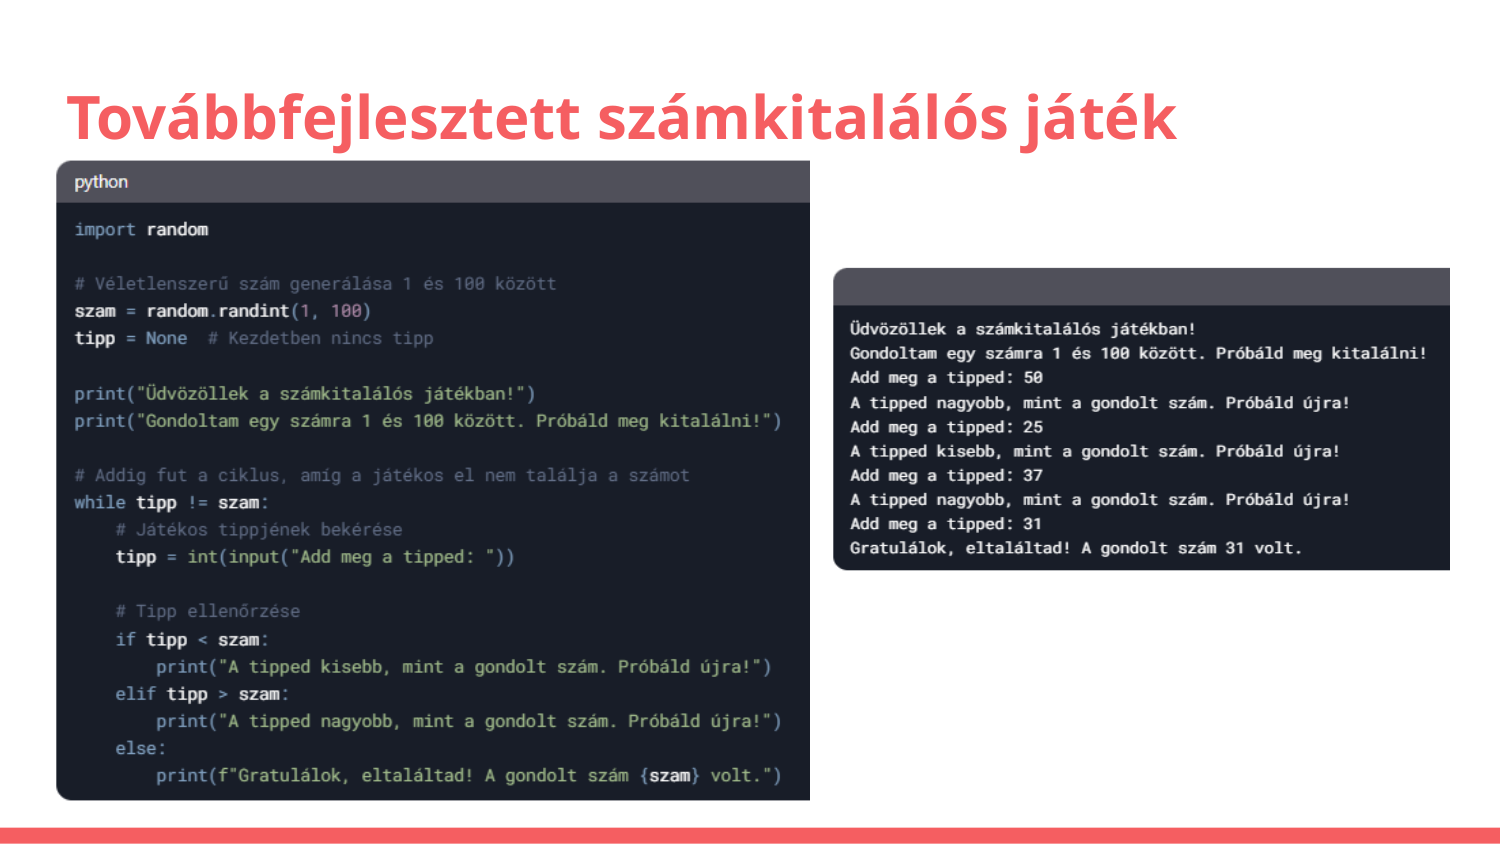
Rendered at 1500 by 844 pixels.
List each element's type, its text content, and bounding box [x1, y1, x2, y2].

title Továbbfejlesztett számkitalálós játék [51, 64, 1449, 167]
picture [50, 153, 810, 806]
picture [826, 262, 1451, 575]
